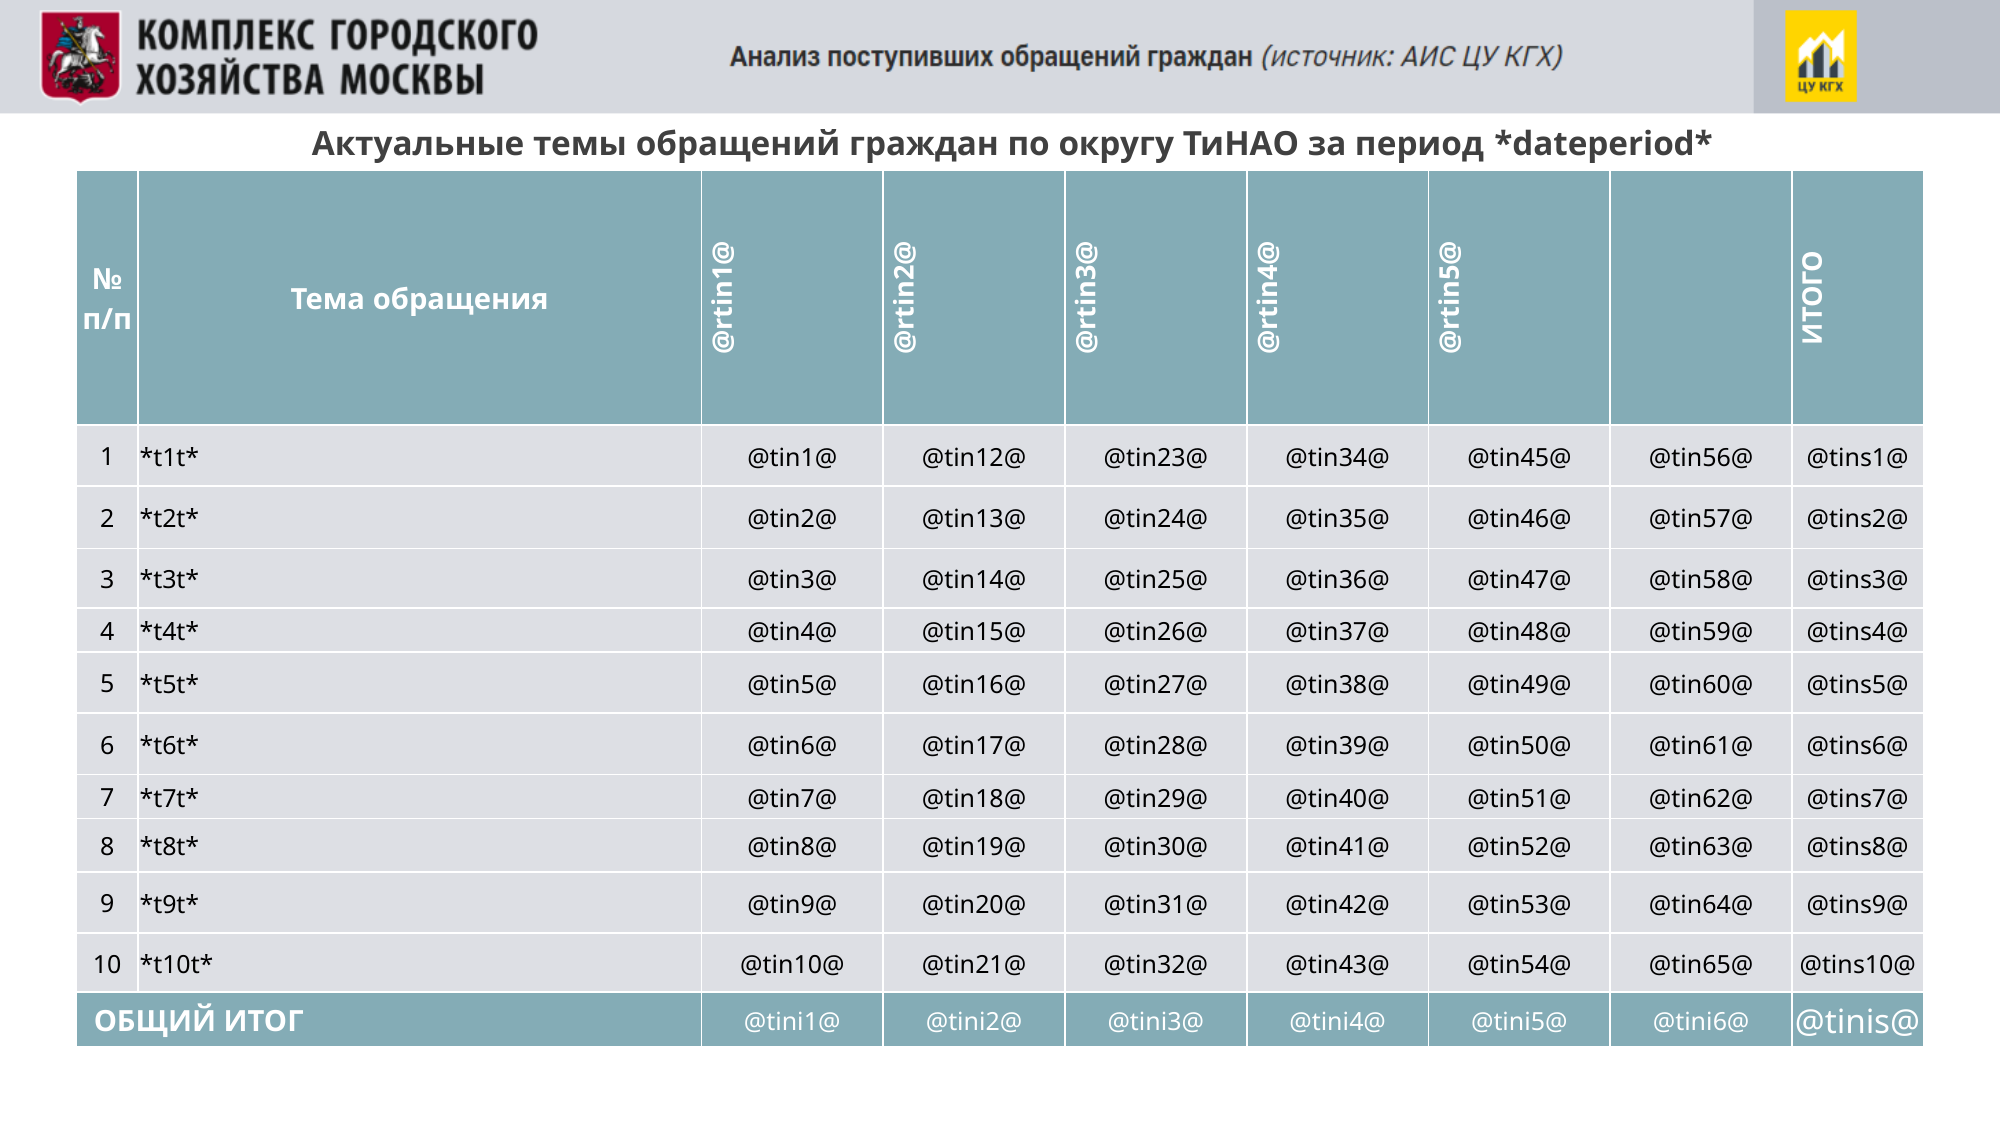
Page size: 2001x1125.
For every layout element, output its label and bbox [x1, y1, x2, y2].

table_cell [1429, 934, 1609, 991]
table_header [1248, 171, 1428, 424]
table_cell [1248, 426, 1428, 485]
table_cell [77, 549, 137, 607]
table_cell [1793, 426, 1923, 485]
table_cell [1066, 549, 1246, 607]
table_cell [1429, 549, 1609, 607]
table_cell [884, 609, 1064, 651]
table_cell [77, 775, 137, 818]
table_cell [1611, 487, 1791, 548]
table_cell [139, 609, 701, 651]
table_header [77, 171, 137, 424]
table_cell [1611, 934, 1791, 991]
table_cell [884, 993, 1064, 1046]
table_cell [884, 549, 1064, 607]
table_cell [1611, 714, 1791, 774]
table_cell [77, 714, 137, 774]
table_cell [1248, 487, 1428, 548]
table_cell [1066, 819, 1246, 871]
table_cell [1429, 714, 1609, 774]
table_cell [884, 426, 1064, 485]
table_cell [702, 714, 882, 774]
table_cell [1066, 714, 1246, 774]
table_cell [139, 653, 701, 712]
table_cell [1793, 934, 1923, 991]
table_cell [1793, 609, 1923, 651]
table_cell [1248, 934, 1428, 991]
table_cell [1429, 426, 1609, 485]
table_cell [702, 934, 882, 991]
table_cell [139, 819, 701, 871]
table_cell [1248, 993, 1428, 1046]
table_cell [702, 775, 882, 818]
table_cell [1793, 775, 1923, 818]
table_cell [1793, 714, 1923, 774]
table_cell [139, 775, 701, 818]
text_box [76, 115, 1963, 170]
table_cell [1066, 609, 1246, 651]
table_cell [1066, 873, 1246, 932]
table_cell [884, 934, 1064, 991]
table_header [1429, 171, 1609, 424]
table_header [884, 171, 1064, 424]
table_cell [139, 873, 701, 932]
table_cell [1066, 775, 1246, 818]
table_cell [702, 426, 882, 485]
table_cell [1793, 549, 1923, 607]
table_cell [1429, 775, 1609, 818]
table_cell [884, 653, 1064, 712]
table_cell [702, 549, 882, 607]
table_cell [702, 609, 882, 651]
table_cell [77, 934, 137, 991]
table_cell [77, 487, 137, 548]
table_header [1611, 171, 1791, 424]
table_cell [1611, 609, 1791, 651]
table_cell [1066, 934, 1246, 991]
table_cell [1793, 819, 1923, 871]
table_cell [1066, 993, 1246, 1046]
table_cell [1793, 873, 1923, 932]
table_cell [1429, 993, 1609, 1046]
table_cell [139, 487, 701, 548]
table_cell [139, 549, 701, 607]
table_cell [1429, 609, 1609, 651]
picture [0, 0, 2000, 115]
table_cell [77, 426, 137, 485]
table_cell [884, 873, 1064, 932]
table_cell [1429, 873, 1609, 932]
table_cell [1793, 653, 1923, 712]
table_cell [1611, 819, 1791, 871]
table_header [1066, 171, 1246, 424]
table_header [139, 171, 701, 424]
table_cell [1248, 549, 1428, 607]
table_cell [702, 819, 882, 871]
table_cell [77, 993, 701, 1046]
table_cell [1066, 426, 1246, 485]
table_cell [1793, 993, 1923, 1046]
table_cell [1611, 873, 1791, 932]
table_cell [1611, 426, 1791, 485]
table_cell [702, 653, 882, 712]
table_cell [702, 487, 882, 548]
table_cell [1248, 873, 1428, 932]
table_cell [1248, 714, 1428, 774]
table_cell [77, 873, 137, 932]
table_header [1793, 171, 1923, 424]
table_cell [77, 653, 137, 712]
table_cell [1248, 653, 1428, 712]
table_cell [1066, 653, 1246, 712]
table_cell [1611, 993, 1791, 1046]
table_cell [1248, 775, 1428, 818]
table_cell [139, 426, 701, 485]
table_cell [1611, 775, 1791, 818]
table_cell [884, 775, 1064, 818]
table_cell [884, 819, 1064, 871]
table_cell [139, 934, 701, 991]
table_cell [1429, 819, 1609, 871]
table_cell [1066, 487, 1246, 548]
table_cell [884, 714, 1064, 774]
table_cell [1793, 487, 1923, 548]
table_cell [139, 714, 701, 774]
table_cell [1611, 653, 1791, 712]
table_cell [1429, 487, 1609, 548]
table_cell [702, 873, 882, 932]
table_cell [1611, 549, 1791, 607]
table_cell [77, 819, 137, 871]
table_cell [1248, 609, 1428, 651]
table_cell [1429, 653, 1609, 712]
table_cell [77, 609, 137, 651]
table_cell [702, 993, 882, 1046]
table_header [702, 171, 882, 424]
table_cell [1248, 819, 1428, 871]
table_cell [884, 487, 1064, 548]
